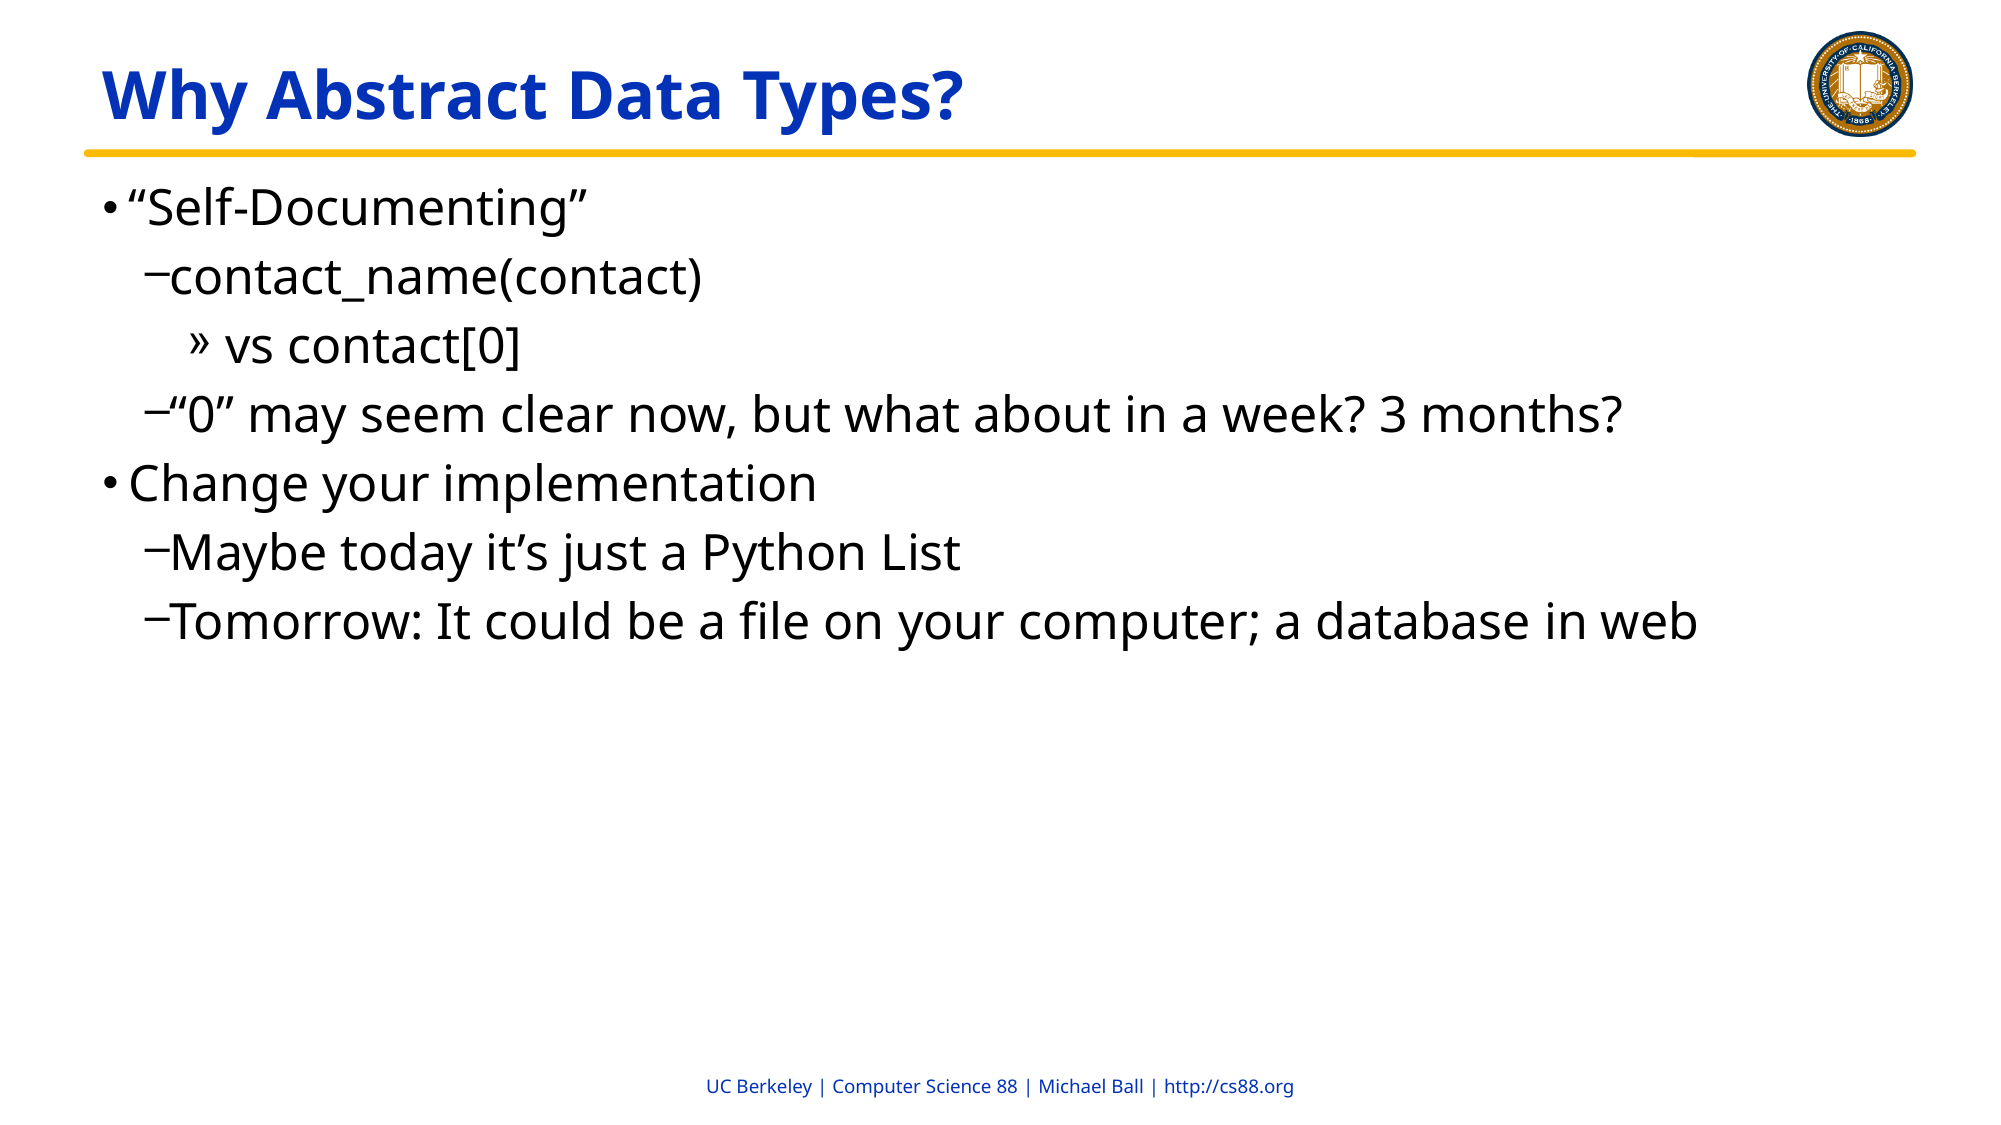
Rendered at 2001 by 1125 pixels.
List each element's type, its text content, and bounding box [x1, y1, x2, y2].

title Why Abstract Data Types? [87, 37, 1763, 159]
list “Self-Documenting” contact_name(contact) vs contact[0] “0” may seem clear now, but what about in a week? 3 months? Change your implementation Maybe today it’s just a Python List Tomorrow: It could be a file on your computer; a database in web [87, 174, 1913, 1038]
picture [1807, 31, 1913, 137]
